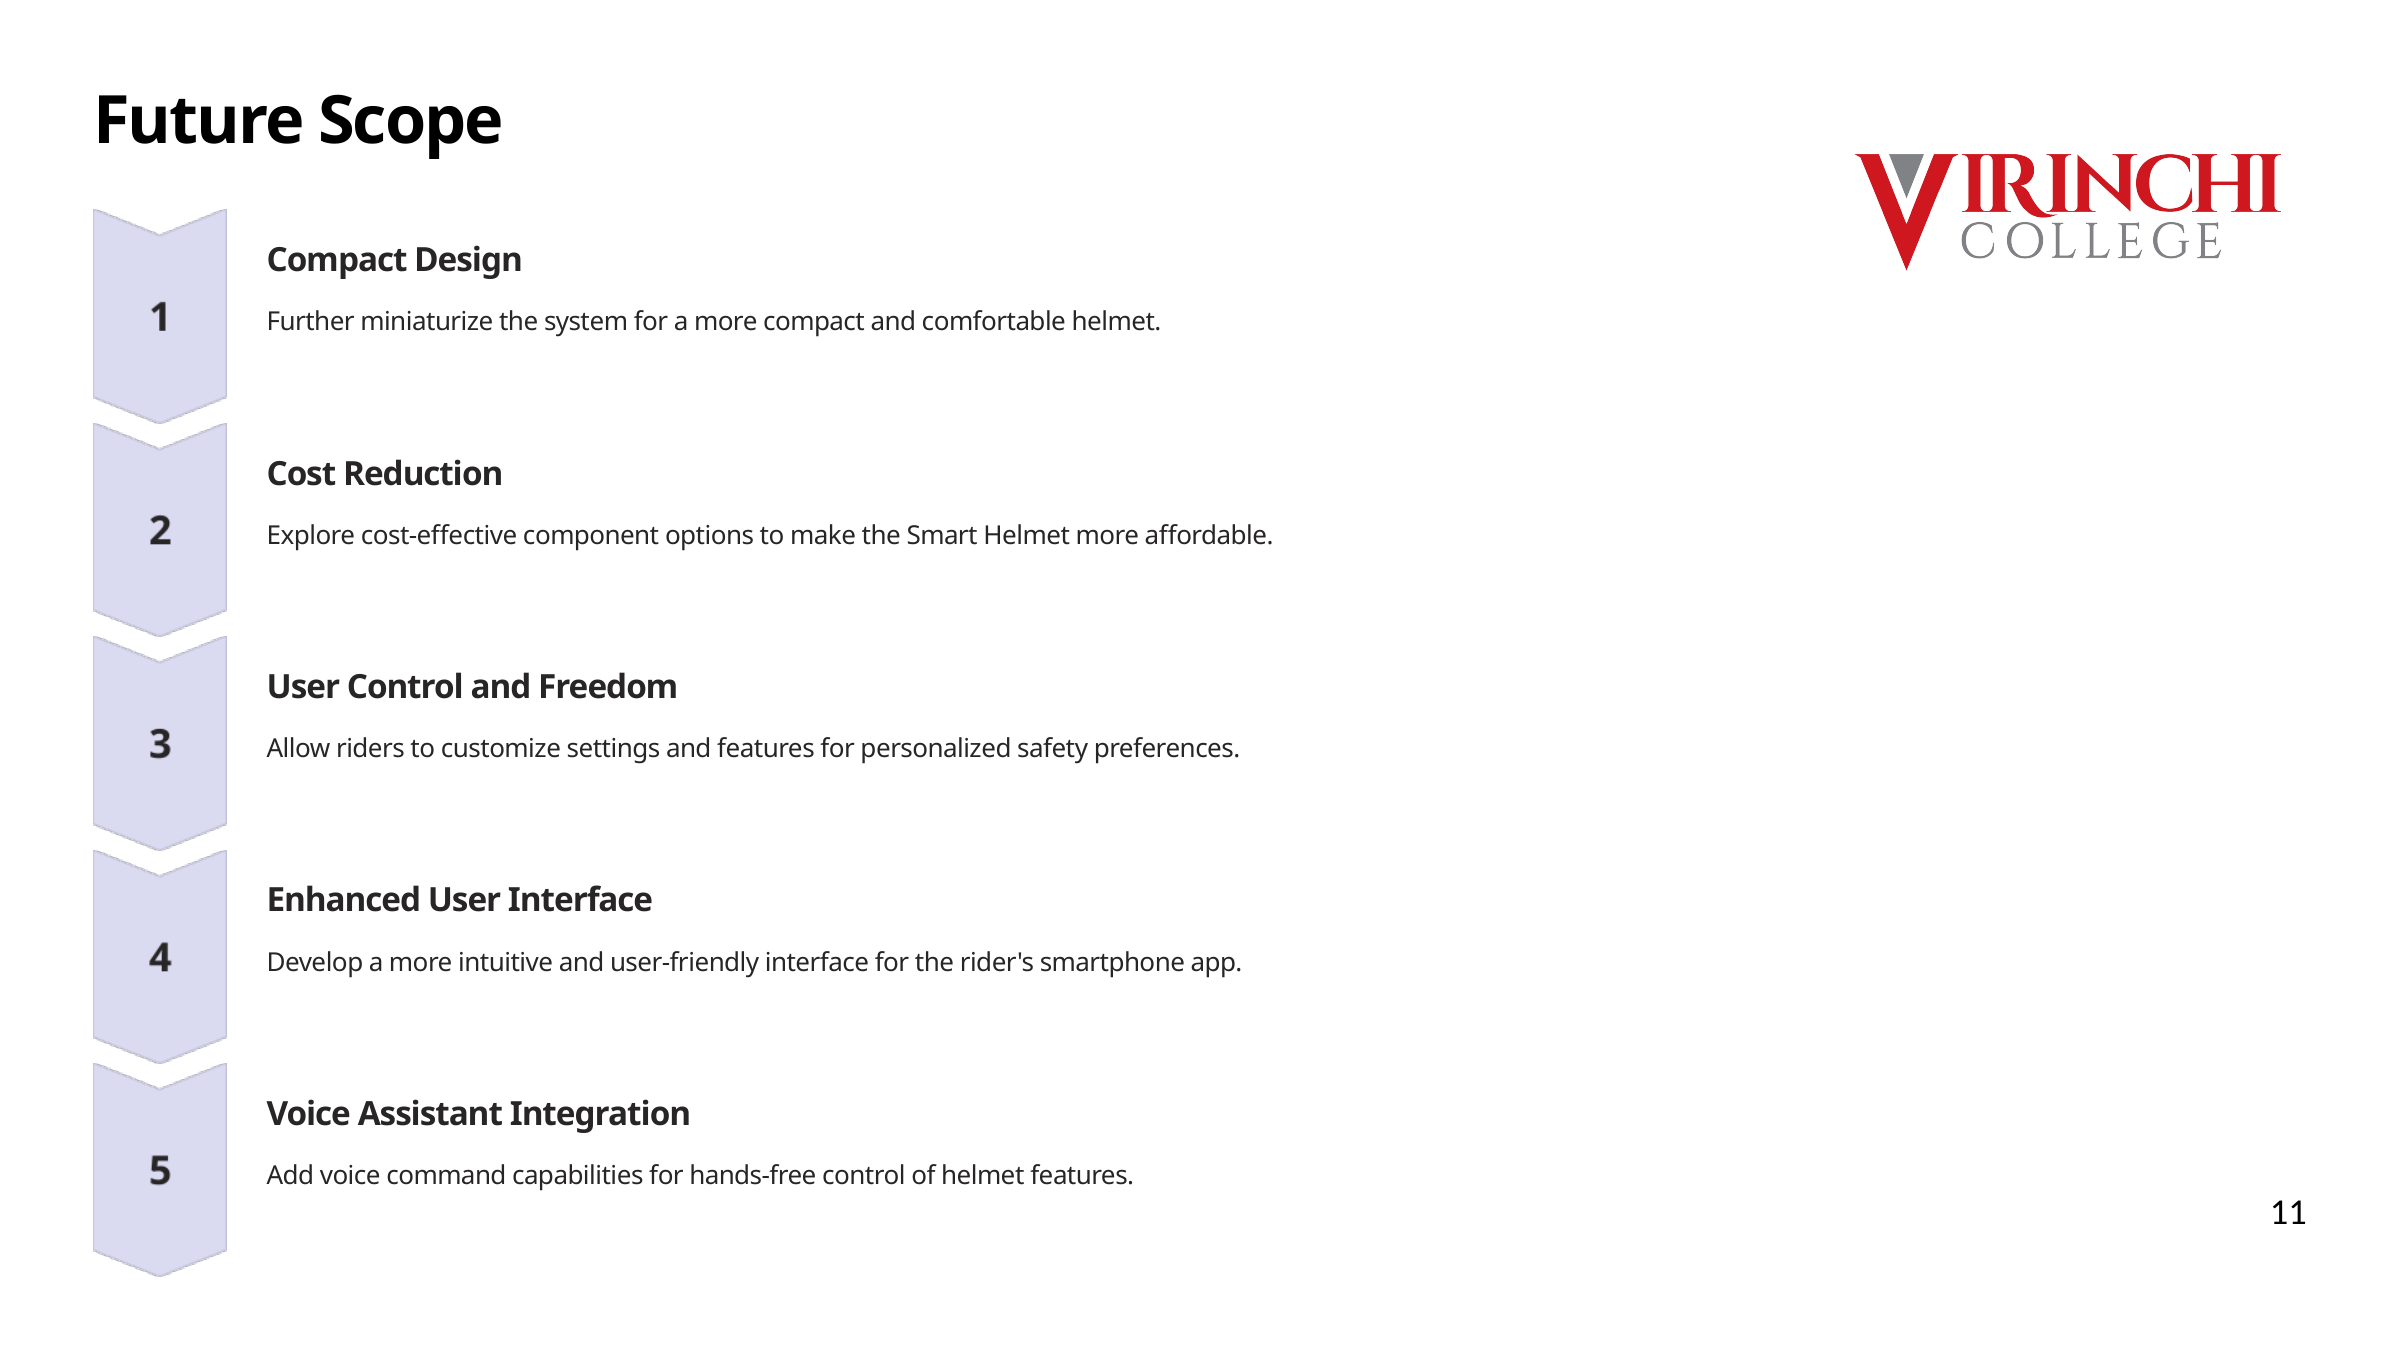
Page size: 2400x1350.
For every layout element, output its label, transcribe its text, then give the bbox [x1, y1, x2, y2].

text_box Explore cost-effective component options to make the Smart Helmet more affordable. [266, 507, 2307, 551]
picture [1854, 154, 2281, 271]
text_box Add voice command capabilities for hands-free control of helmet features. [266, 1147, 2307, 1191]
picture [93, 209, 227, 1277]
text_box Further miniaturize the system for a more compact and comfortable helmet. [266, 294, 2307, 337]
text_box Develop a more intuitive and user-friendly interface for the rider's smartphone app. [266, 934, 2307, 978]
text_box Future Scope [93, 73, 761, 157]
text_box Compact Design [266, 236, 601, 279]
text_box User Control and Freedom [266, 663, 668, 705]
text_box Voice Assistant Integration [266, 1090, 680, 1132]
text_box Cost Reduction [266, 450, 601, 492]
text_box 11 [2269, 1172, 2400, 1350]
text_box Allow riders to customize settings and features for personalized safety preferences. [266, 721, 2307, 764]
text_box Enhanced User Interface [266, 876, 646, 919]
